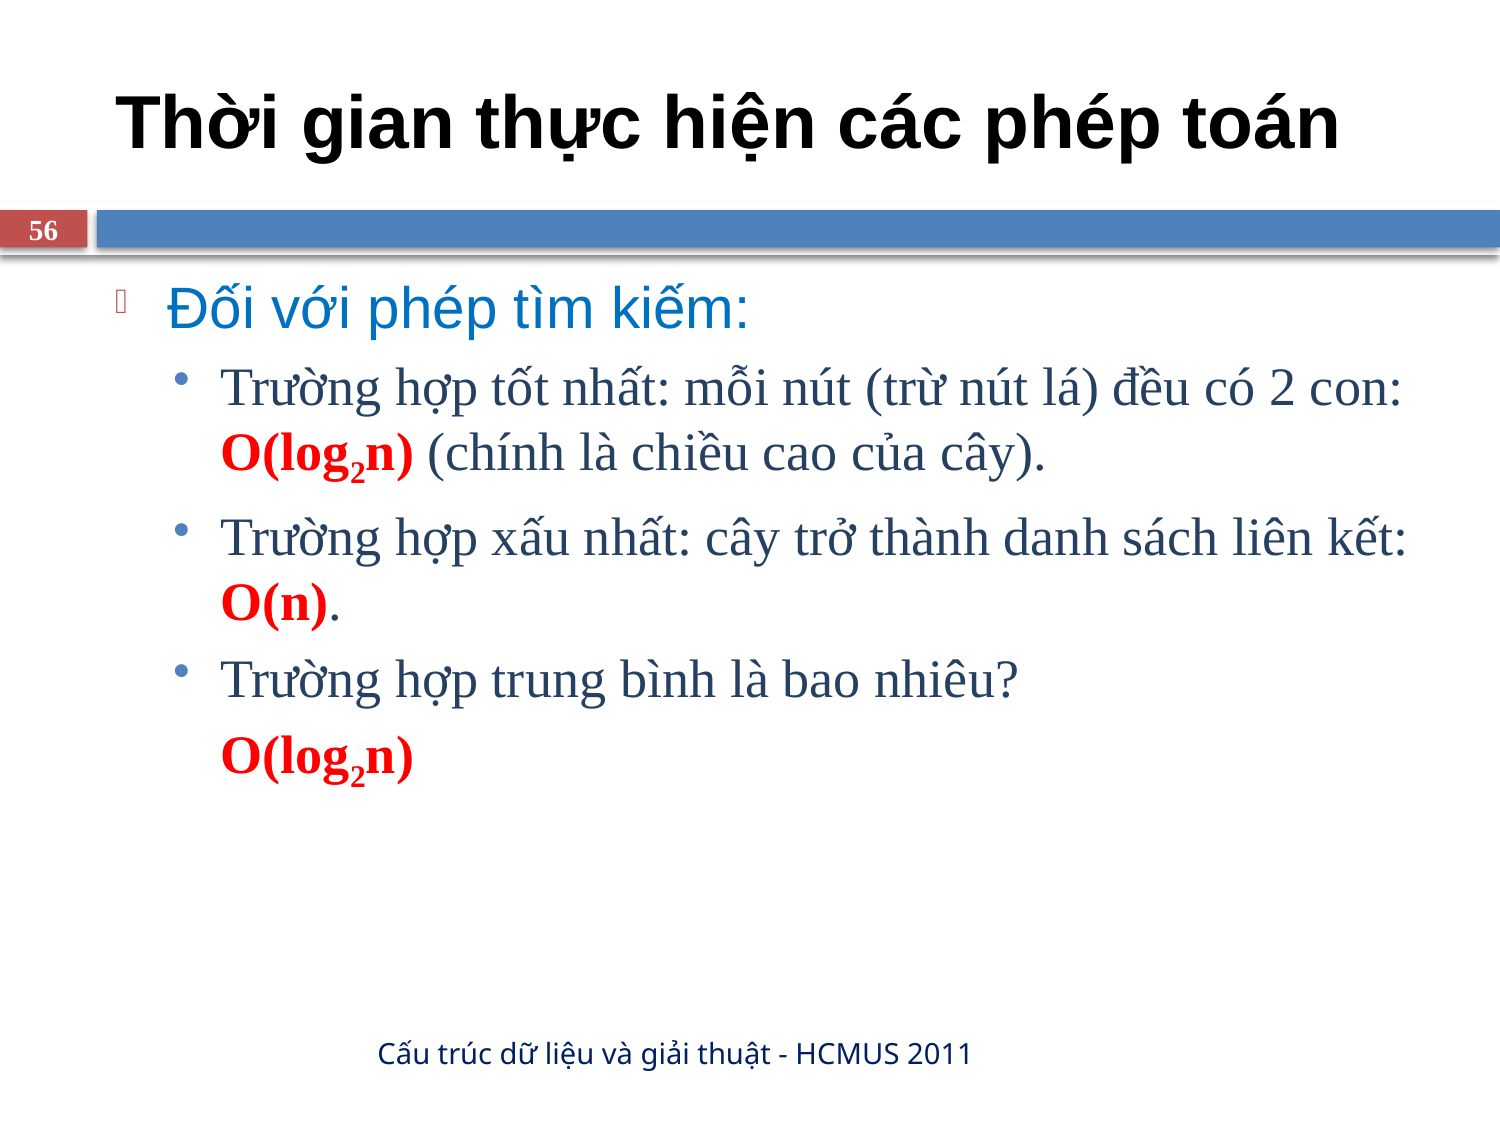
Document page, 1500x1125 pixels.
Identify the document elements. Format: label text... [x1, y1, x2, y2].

title Thời gian thực hiện các phép toán [100, 37, 1438, 200]
footer Cấu trúc dữ liệu và giải thuật - HCMUS 2011 [99, 1024, 990, 1085]
slide_number 56 [0, 208, 88, 249]
list Đối với phép tìm kiếm: Trường hợp tốt nhất: mỗi nút (trừ nút lá) đều có 2 con: O(log2n) (chính là chiều cao của cây). Trường hợp xấu nhất: cây trở thành danh sách liên kết: O(n). Trường hợp trung bình là bao nhiêu? O(log2n) [100, 262, 1438, 1000]
